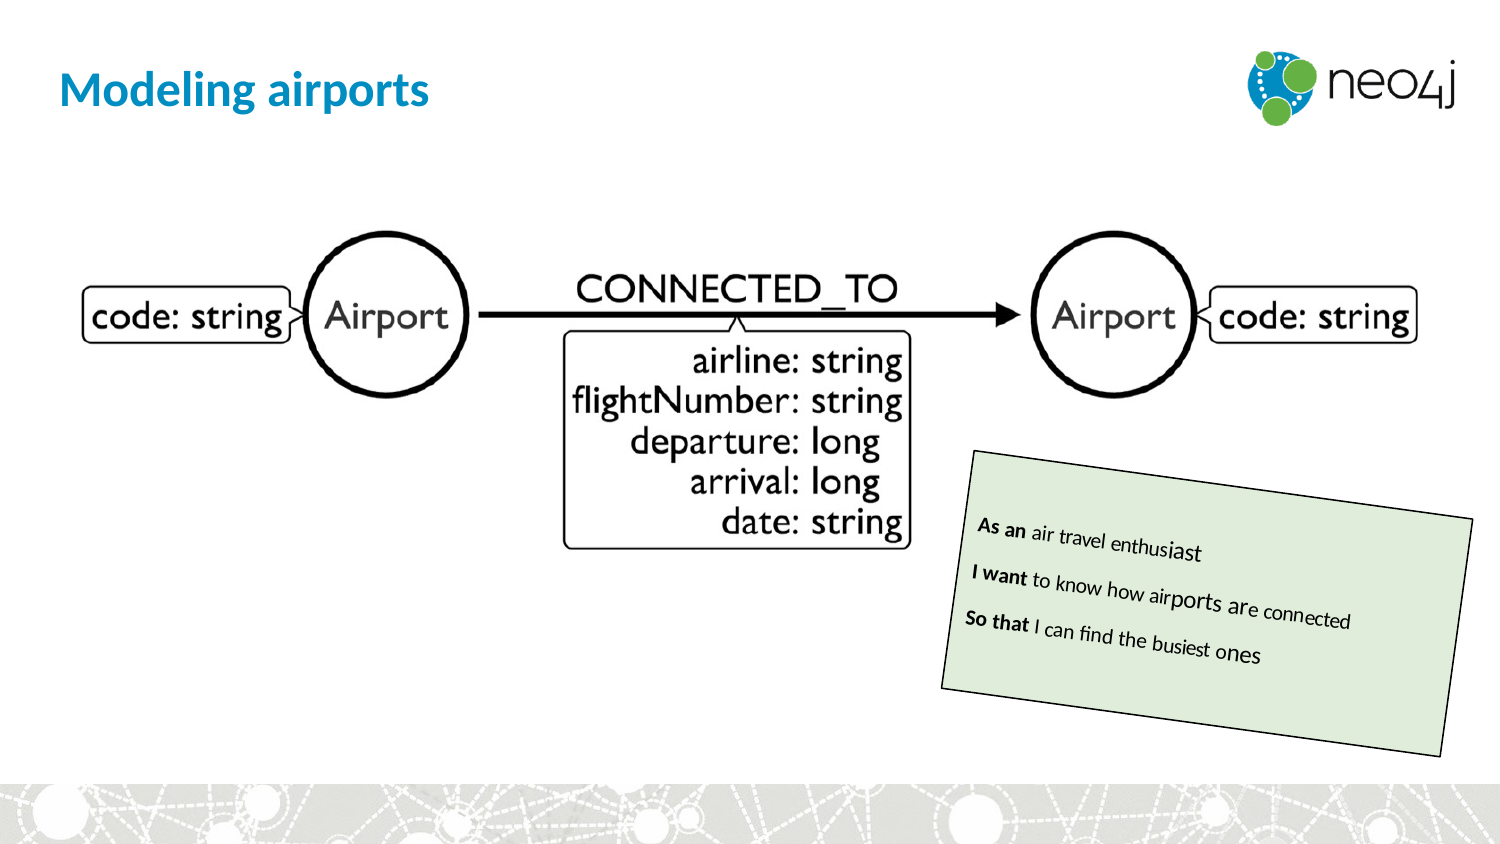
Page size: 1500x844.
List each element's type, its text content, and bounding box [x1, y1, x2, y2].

title Modeling airports [56, 54, 434, 198]
picture [1245, 49, 1457, 128]
picture [0, 784, 1500, 844]
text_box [81, 229, 1474, 758]
